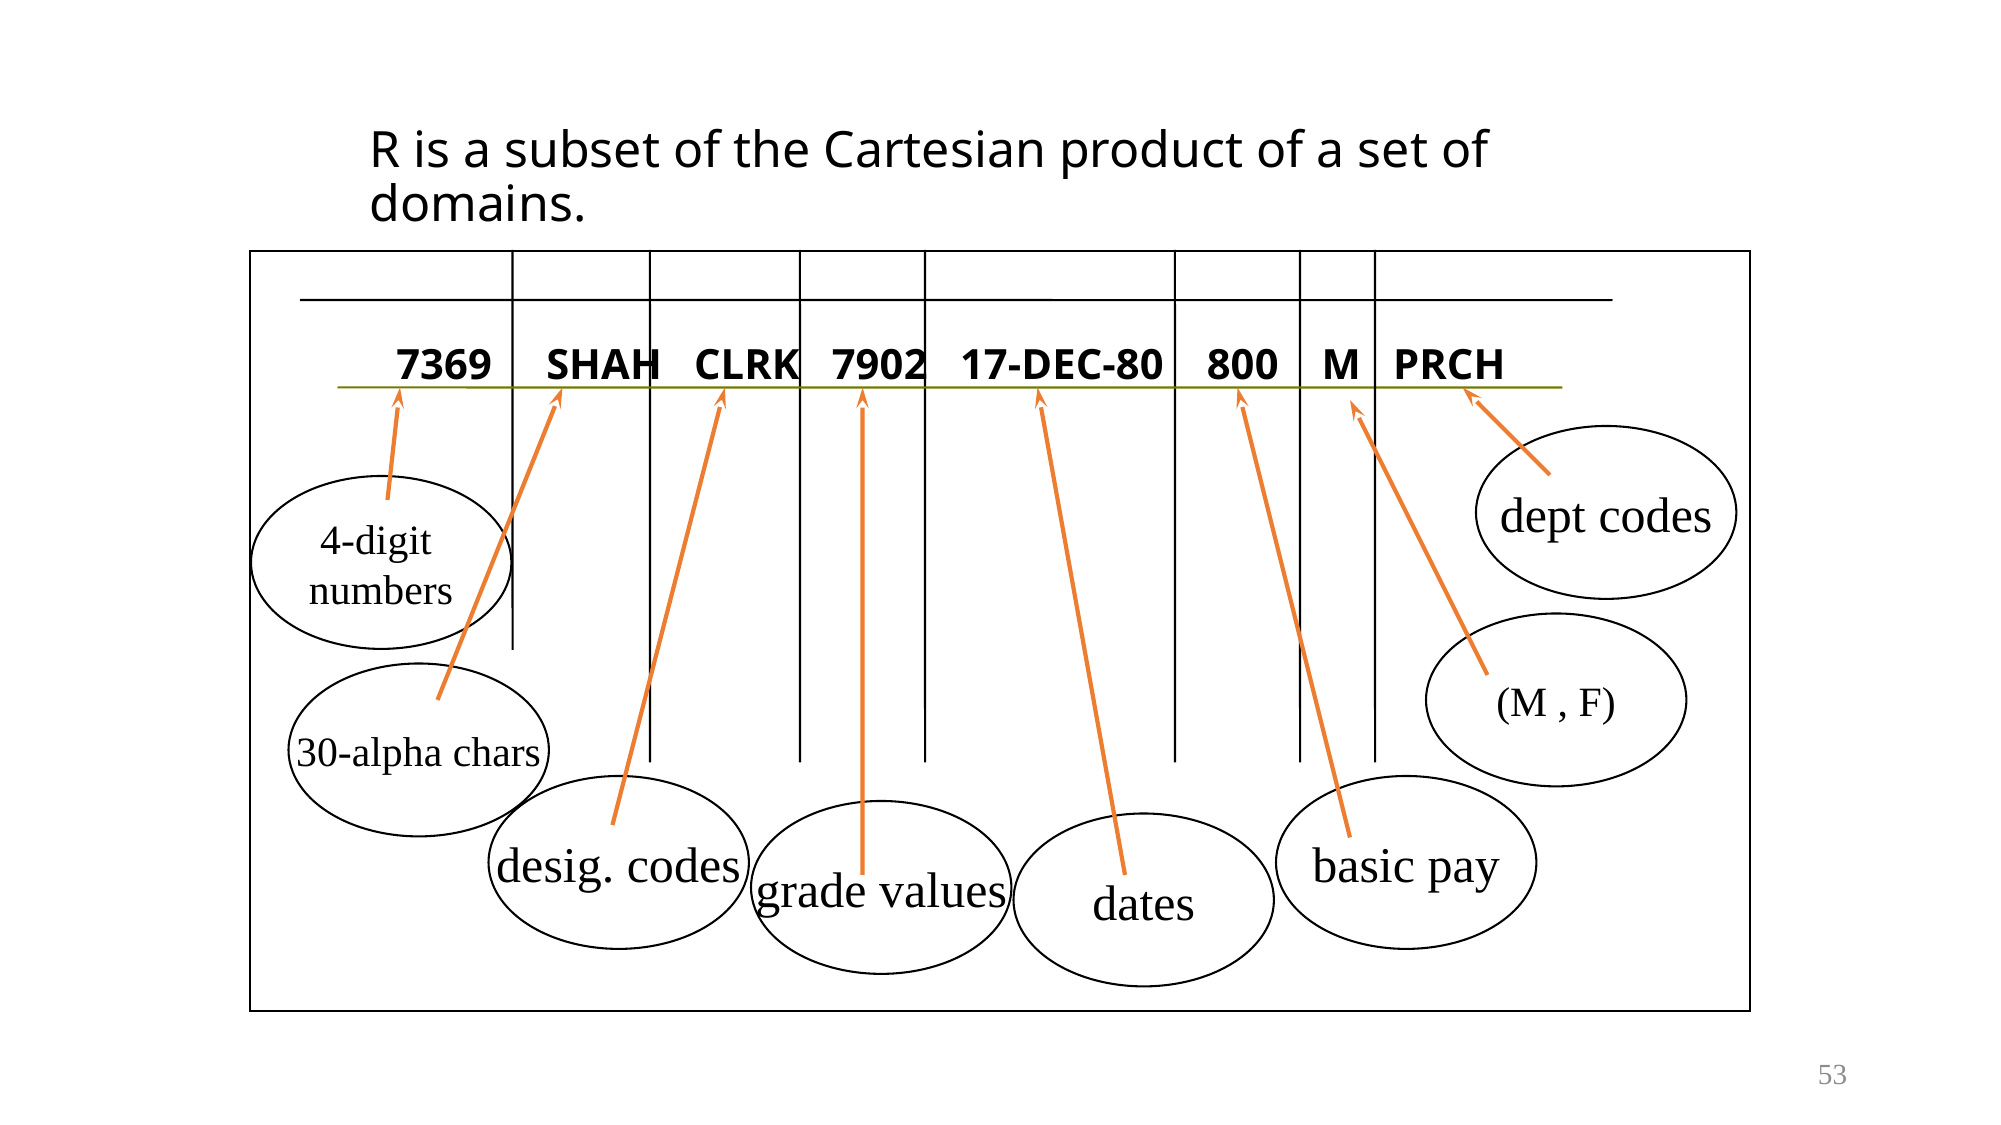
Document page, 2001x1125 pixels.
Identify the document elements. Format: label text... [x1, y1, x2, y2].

text_box [1467, 396, 1482, 407]
text_box [391, 396, 404, 409]
text_box [549, 396, 562, 409]
text_box [1350, 399, 1365, 422]
slide_number 53 [1412, 1042, 1863, 1103]
text_box 7369 SHAH CLRK 7902 17-DEC-80 800 M PRCH [381, 329, 1522, 396]
text_box [713, 396, 726, 410]
text_box [856, 396, 869, 409]
title R is a subset of the Cartesian product of a set of domains. [354, 103, 1630, 254]
text_box [1035, 396, 1048, 409]
text_box [1236, 396, 1249, 410]
text_box [249, 250, 1750, 1012]
